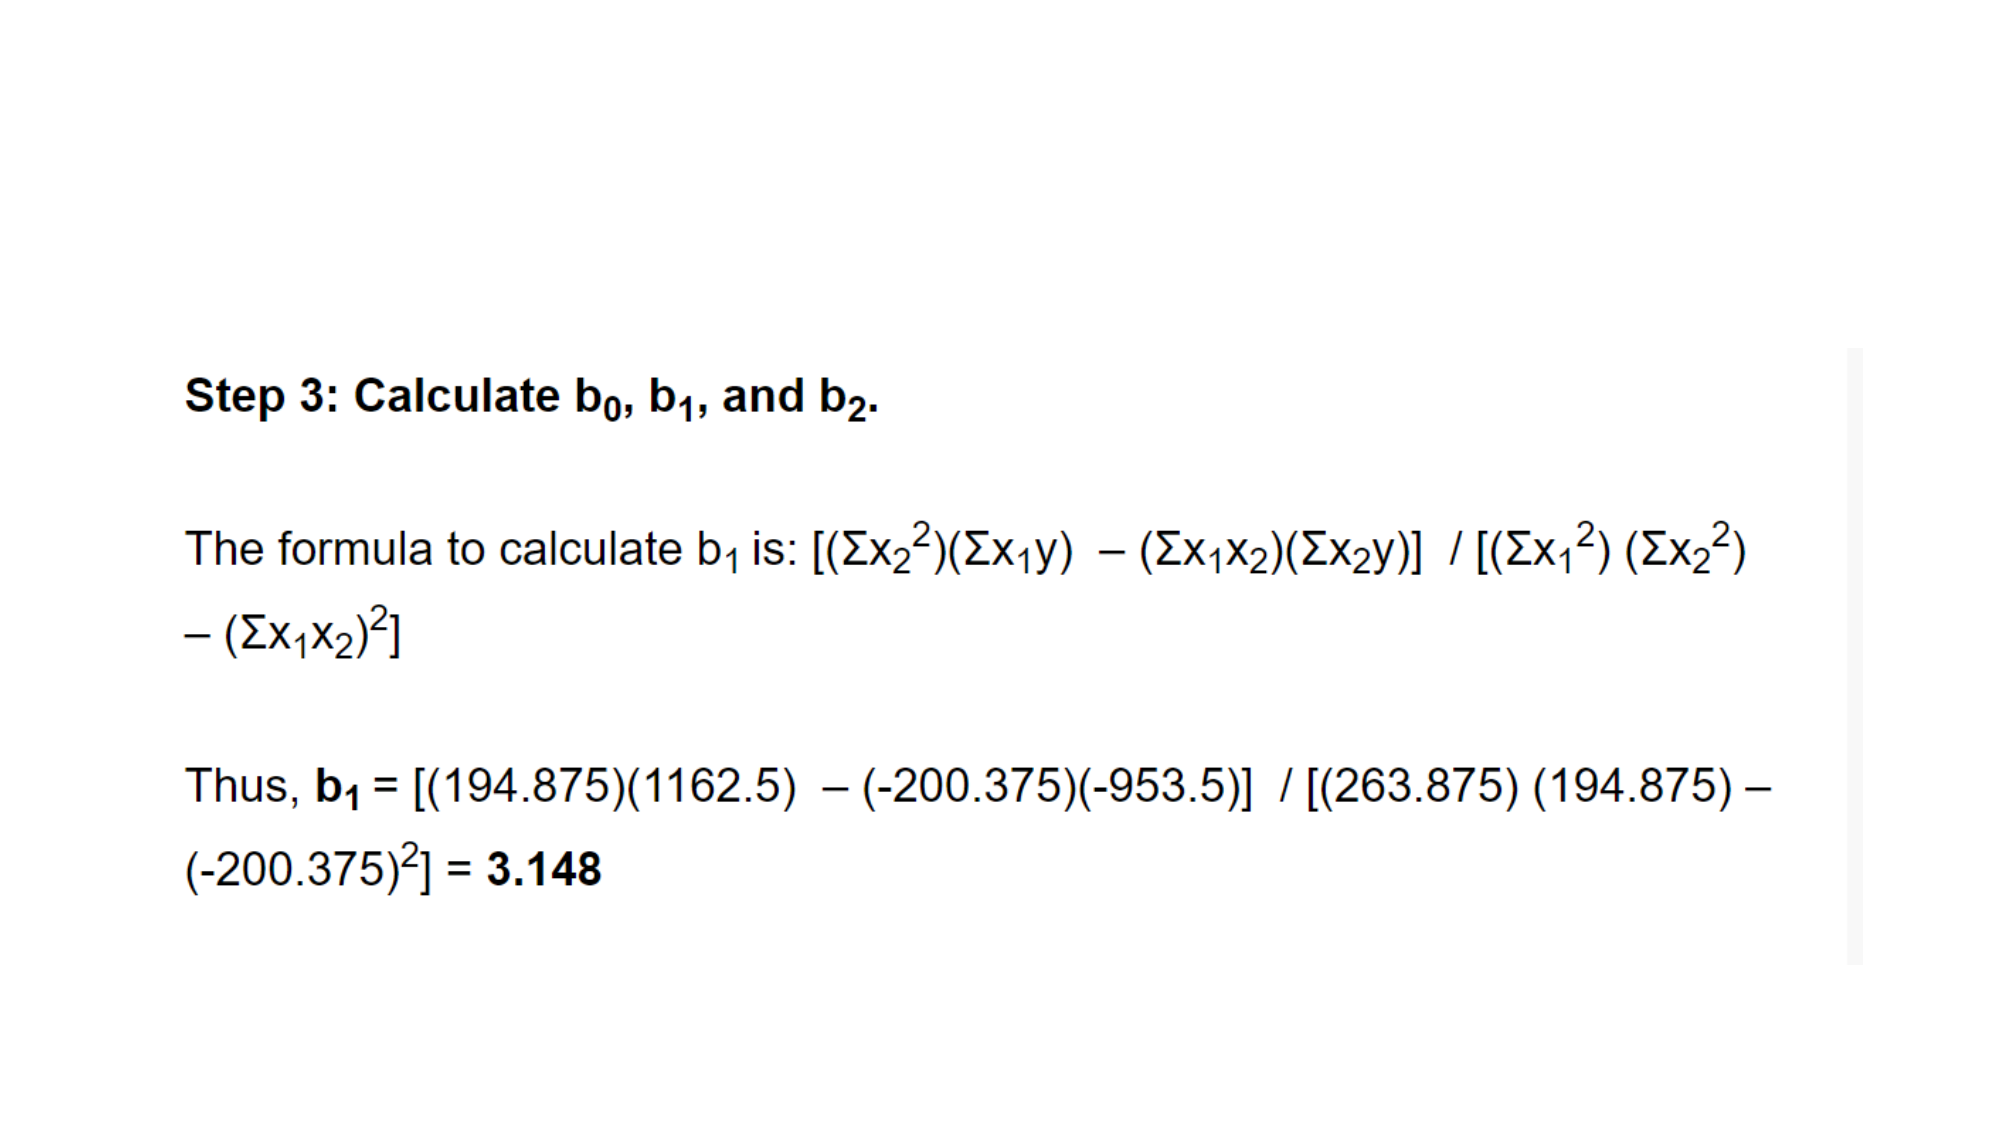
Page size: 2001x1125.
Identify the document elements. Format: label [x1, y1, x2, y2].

list [137, 348, 1863, 965]
